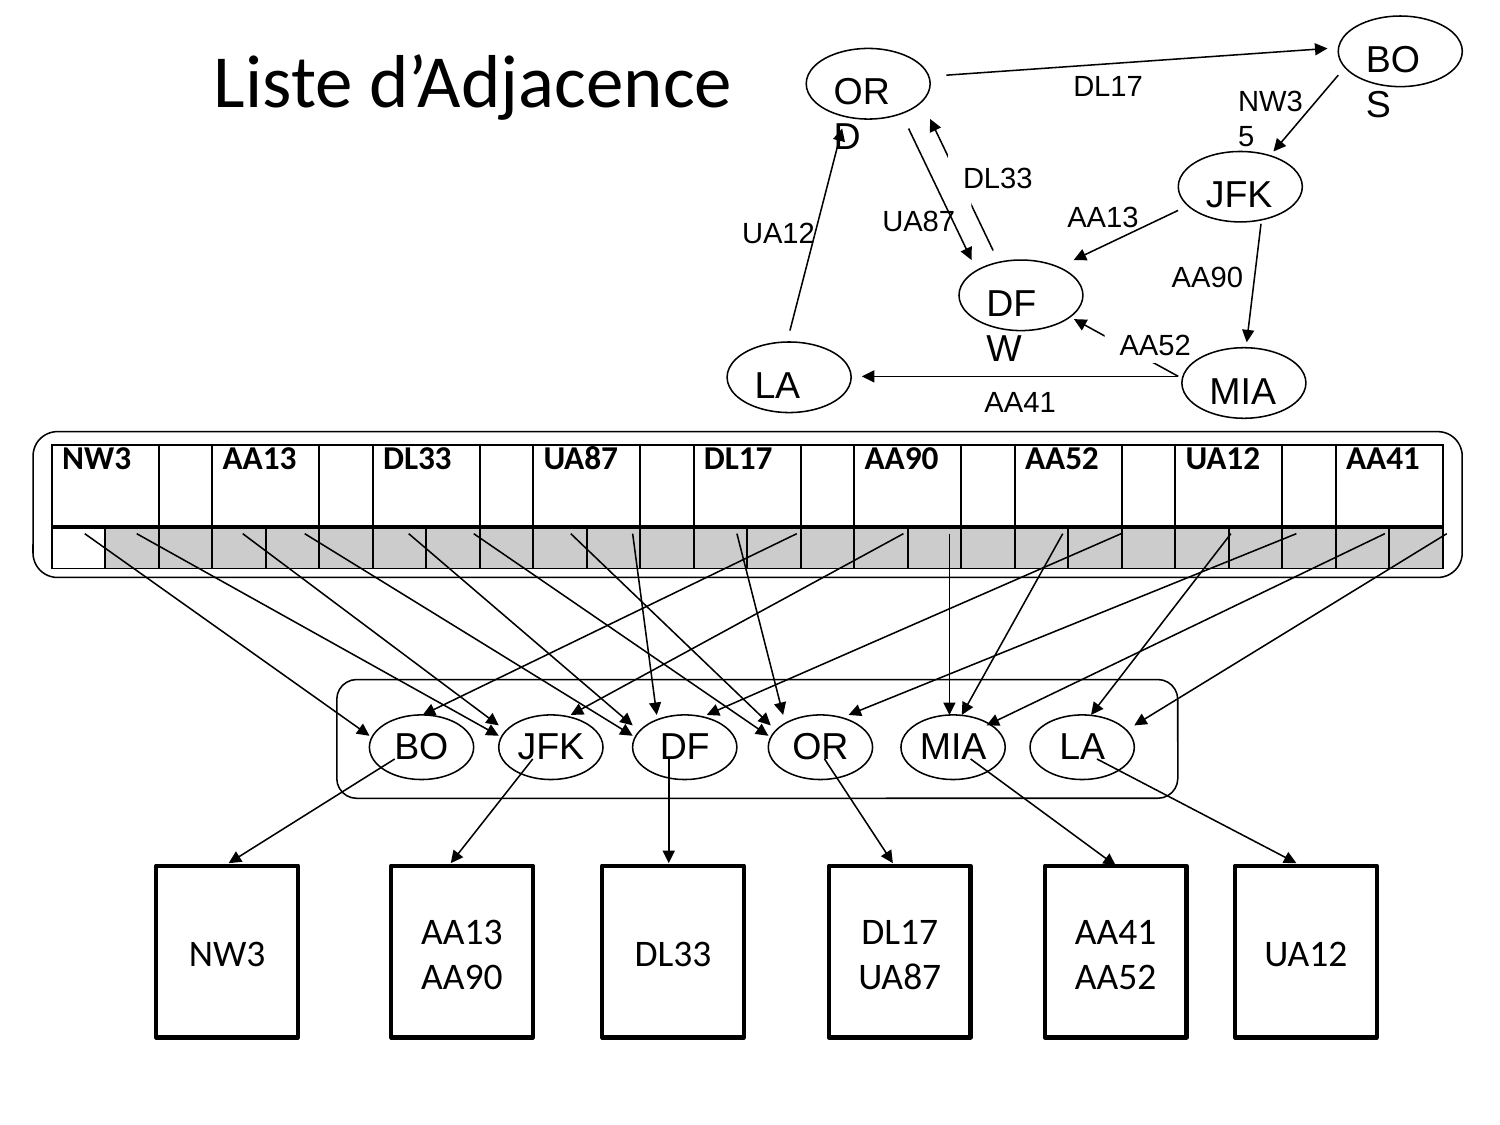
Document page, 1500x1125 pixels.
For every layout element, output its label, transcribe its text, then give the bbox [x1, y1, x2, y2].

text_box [824, 758, 894, 864]
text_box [450, 758, 534, 864]
text_box AA41 AA52 [1043, 872, 1189, 1040]
text_box AA13 AA90 [389, 864, 535, 1040]
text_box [228, 758, 395, 864]
text_box Liste d’Adjacence [48, 25, 721, 131]
text_box DL17 UA87 [827, 864, 973, 1040]
text_box DL33 [600, 864, 746, 1040]
text_box UA12 [1233, 864, 1379, 1040]
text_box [32, 431, 1463, 799]
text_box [726, 15, 1463, 421]
text_box NW3 [154, 864, 300, 1040]
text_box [970, 758, 1095, 866]
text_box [1096, 758, 1297, 864]
